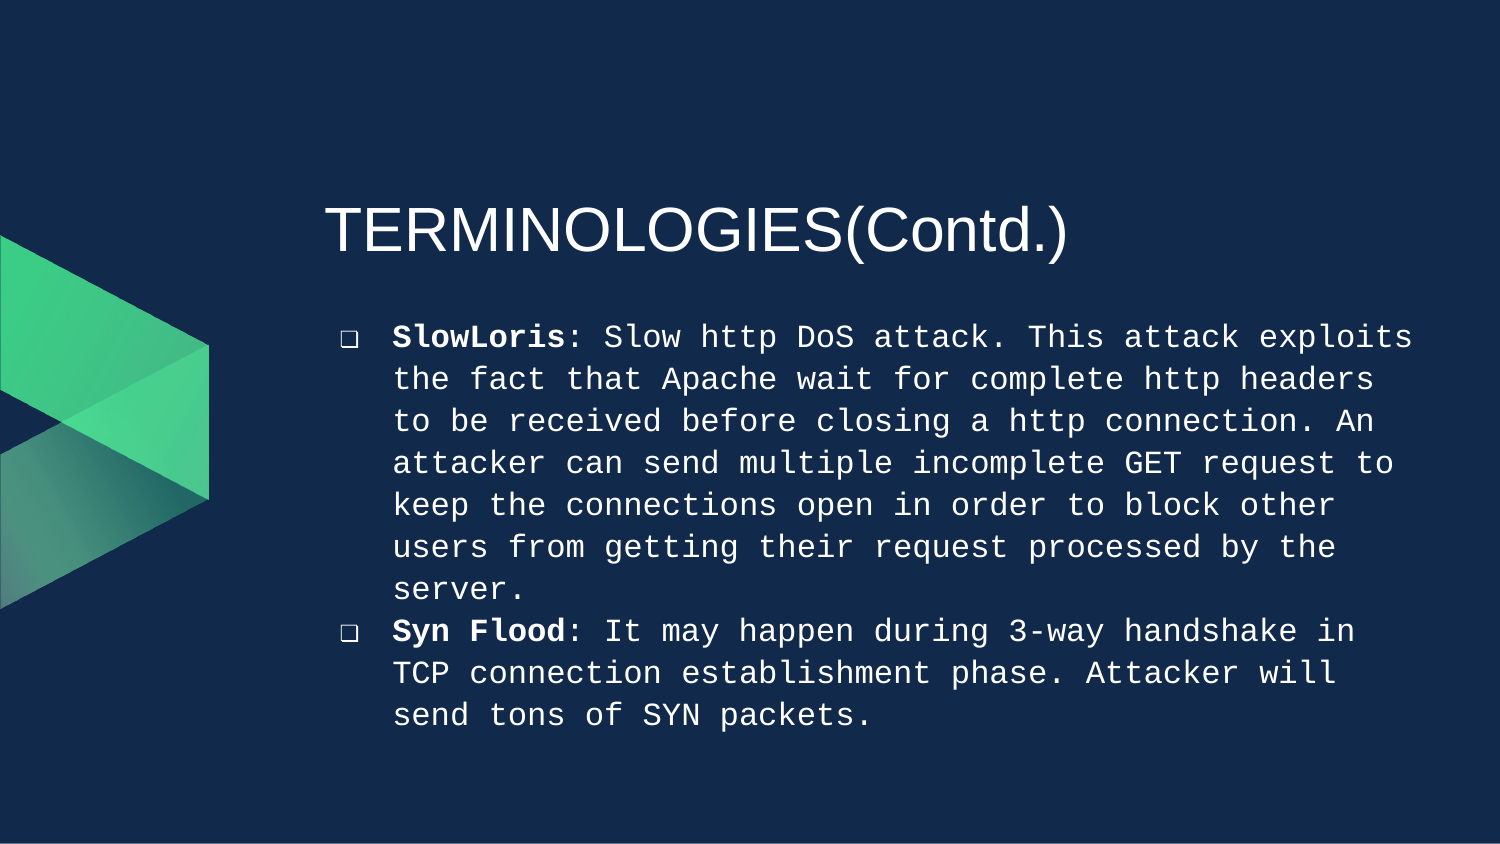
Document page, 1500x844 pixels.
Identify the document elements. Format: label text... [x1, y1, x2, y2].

list SlowLoris: Slow http DoS attack. This attack exploits the fact that Apache wait for complete http headers to be received before closing a http connection. An attacker can send multiple incomplete GET request to keep the connections open in order to block other users from getting their request processed by the server. Syn Flood: It may happen during 3-way handshake in TCP connection establishment phase. Attacker will send tons of SYN packets. [304, 300, 1445, 751]
title TERMINOLOGIES(Contd.) [309, 116, 1449, 281]
picture [0, 165, 209, 679]
